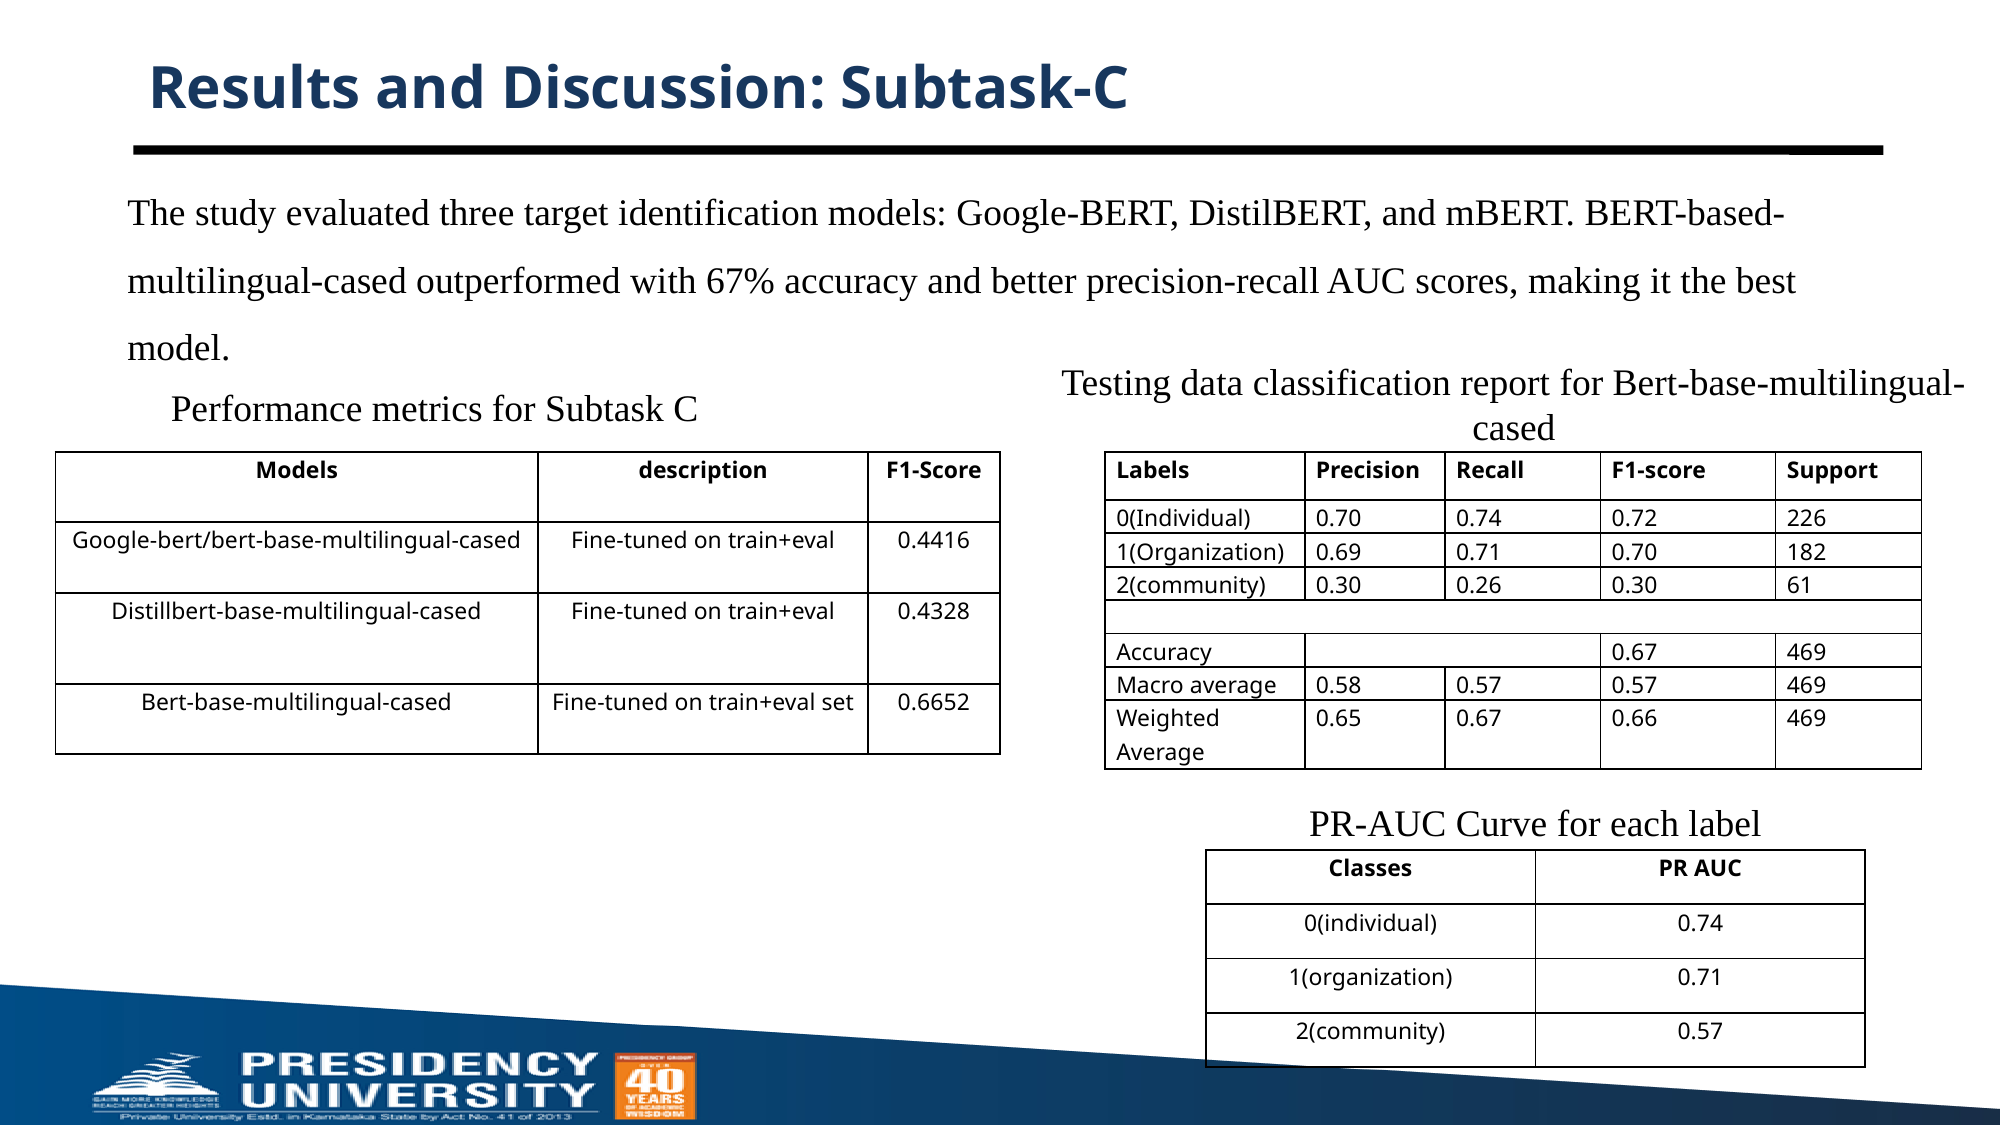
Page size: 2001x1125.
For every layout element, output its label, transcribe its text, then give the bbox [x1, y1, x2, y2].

table_cell 0.58 [1306, 668, 1444, 699]
table_header Support [1776, 453, 1921, 499]
table_cell Fine-tuned on train+eval [539, 594, 867, 683]
table_cell [1306, 634, 1600, 666]
table_header PR AUC [1536, 851, 1864, 903]
table_cell 0.74 [1446, 501, 1600, 532]
table_cell 182 [1776, 534, 1921, 566]
table_cell [1106, 601, 1921, 633]
table_cell 0(individual) [1207, 905, 1535, 958]
table_cell 0.57 [1446, 668, 1600, 699]
table_header Models [56, 453, 537, 521]
table_cell 469 [1776, 634, 1921, 666]
table_cell 2(community) [1207, 1014, 1535, 1066]
table_cell 0.71 [1446, 534, 1600, 566]
table_cell 469 [1776, 668, 1921, 699]
table_header Classes [1207, 851, 1535, 903]
table_cell Distillbert-base-multilingual-cased [56, 594, 537, 683]
table_header Labels [1106, 453, 1304, 499]
text_box The study evaluated three target identification models: Google-BERT, DistilBERT, and mBERT. BERT-based-multilingual-cased outperformed with 67% accuracy and better precision-recall AUC scores, making it the best model. [0, 158, 1922, 376]
table_cell Bert-base-multilingual-cased [56, 685, 537, 753]
table_cell Macro average [1106, 668, 1304, 699]
table_cell 0.57 [1601, 668, 1775, 699]
table_cell 0.30 [1306, 568, 1444, 599]
table_cell Fine-tuned on train+eval [539, 523, 867, 592]
table_cell 0.4328 [869, 594, 999, 683]
text_box Performance metrics for Subtask C [0, 373, 935, 437]
table_cell 0.69 [1306, 534, 1444, 566]
table_cell 0.57 [1536, 1014, 1864, 1066]
table_cell 0.26 [1446, 568, 1600, 599]
table_cell 0.71 [1536, 959, 1864, 1012]
table_cell 0.70 [1601, 534, 1775, 566]
table_cell 61 [1776, 568, 1921, 599]
table_cell 0.6652 [869, 685, 999, 753]
table_cell 0.67 [1601, 634, 1775, 666]
table_cell 0.72 [1601, 501, 1775, 532]
table_cell 0.66 [1601, 701, 1775, 768]
table_cell 1(Organization) [1106, 534, 1304, 566]
table_cell 0.74 [1536, 905, 1864, 958]
table_header description [539, 453, 867, 521]
table_header Recall [1446, 453, 1600, 499]
table_cell Google-bert/bert-base-multilingual-cased [56, 523, 537, 592]
table_header F1-Score [869, 453, 999, 521]
table_cell 0.30 [1601, 568, 1775, 599]
table_cell 0.67 [1446, 701, 1600, 768]
table_cell 469 [1776, 701, 1921, 768]
title Results and Discussion: Subtask-C [133, 45, 1884, 125]
table_cell 226 [1776, 501, 1921, 532]
table_cell 0.4416 [869, 523, 999, 592]
table_cell 0(Individual) [1106, 501, 1304, 532]
table_header Precision [1306, 453, 1444, 499]
text_box Testing data classification report for Bert-base-multilingual-cased [1028, 350, 2000, 456]
table_cell Fine-tuned on train+eval set [539, 685, 867, 753]
table_cell 1(organization) [1207, 959, 1535, 1012]
table_cell 2(community) [1106, 568, 1304, 599]
table_cell Accuracy [1106, 634, 1304, 666]
table_cell 0.65 [1306, 701, 1444, 768]
table_cell 0.70 [1306, 501, 1444, 532]
table_cell Weighted Average [1106, 701, 1304, 768]
text_box PR-AUC Curve for each label [1104, 788, 1967, 852]
table_header F1-score [1601, 453, 1775, 499]
picture [0, 982, 2000, 1125]
